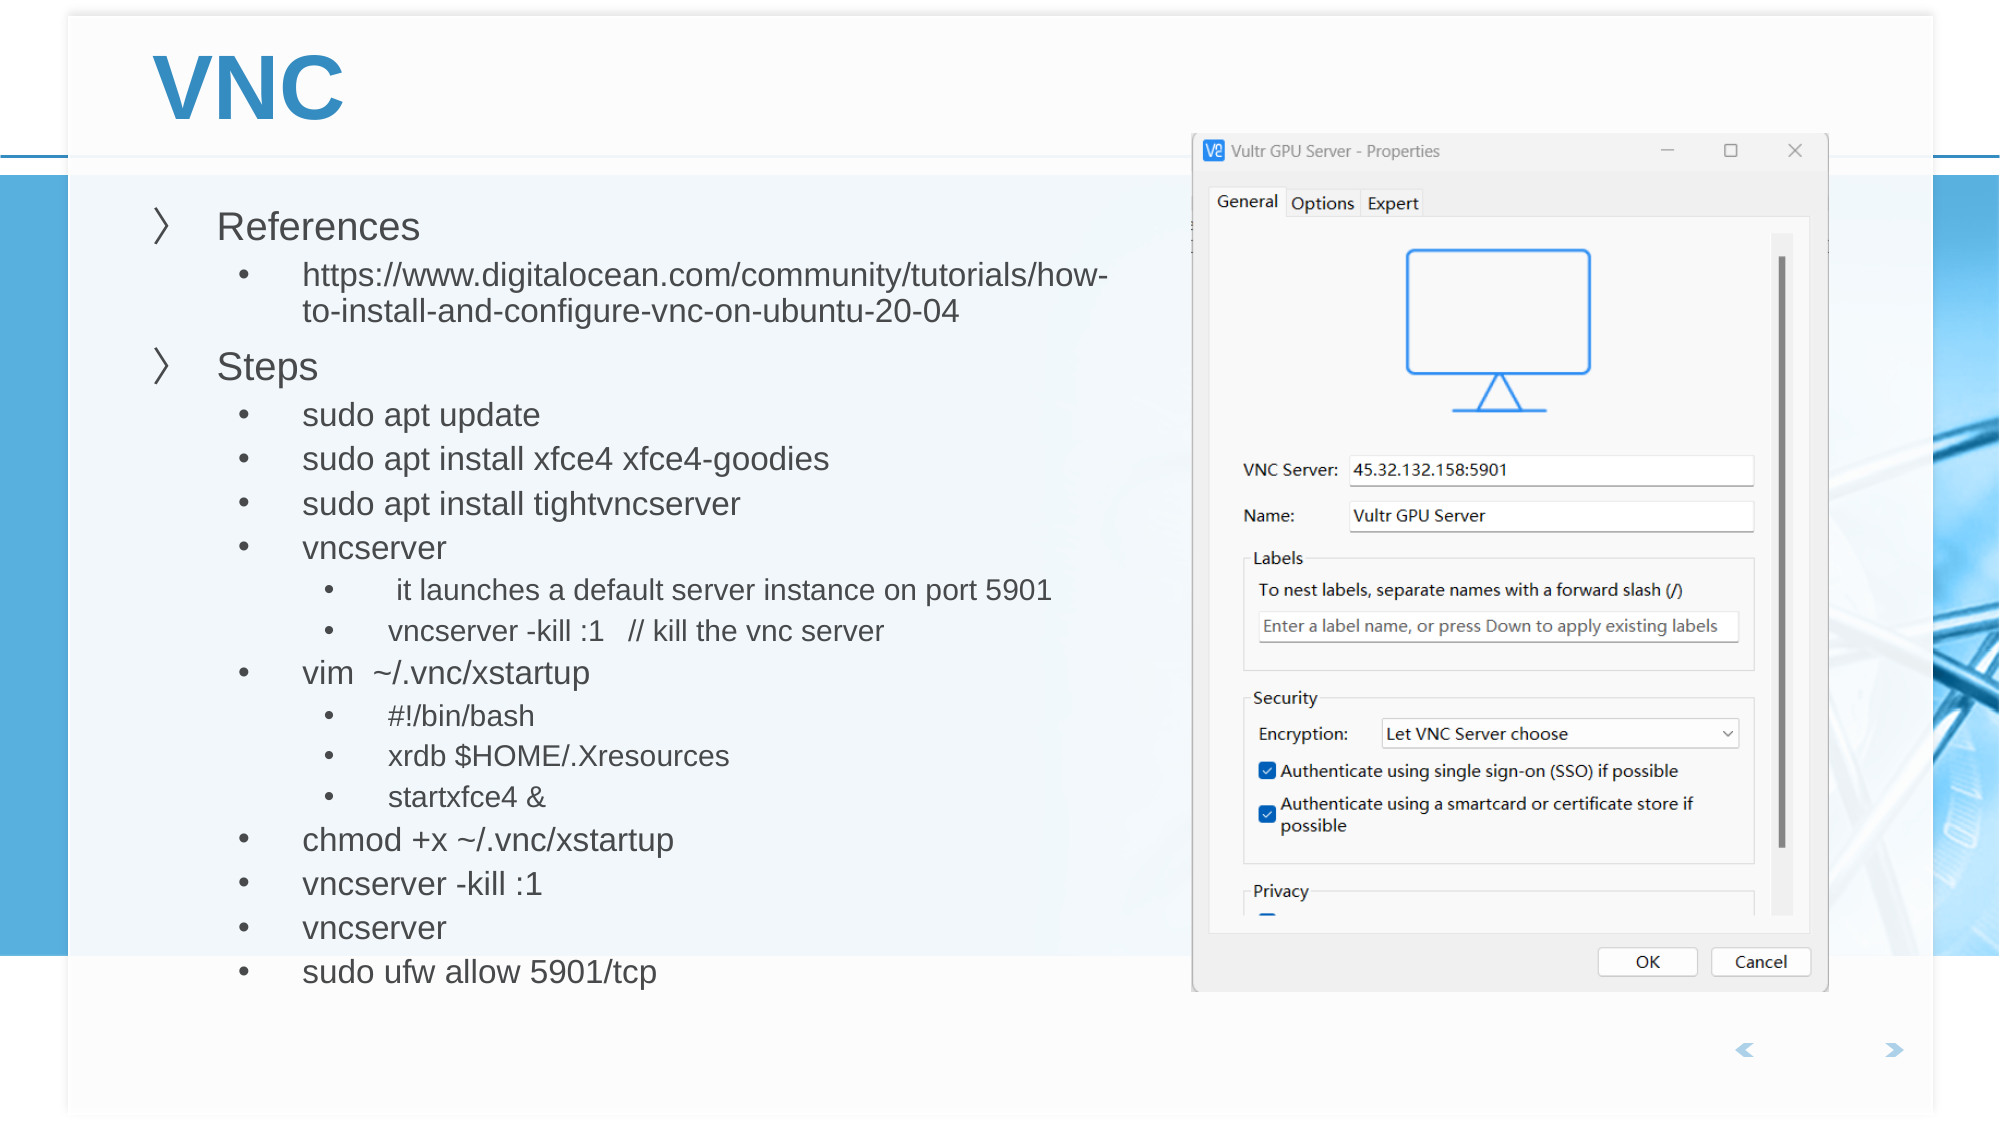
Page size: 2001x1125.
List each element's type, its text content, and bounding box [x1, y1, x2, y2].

picture [0, 0, 2001, 1125]
list References https://www.digitalocean.com/community/tutorials/how-to-install-and-configure-vnc-on-ubuntu-20-04 Steps sudo apt update sudo apt install xfce4 xfce4-goodies sudo apt install tightvncserver vncserver it launches a default server instance on port 5901 vncserver -kill :1 // kill the vnc server vim ~/.vnc/xstartup #!/bin/bash xrdb $HOME/.Xresources startxfce4 & chmod +x ~/.vnc/xstartup vncserver -kill :1 vncserver sudo ufw allow 5901/tcp [137, 198, 1141, 1006]
title VNC [137, 29, 1863, 150]
